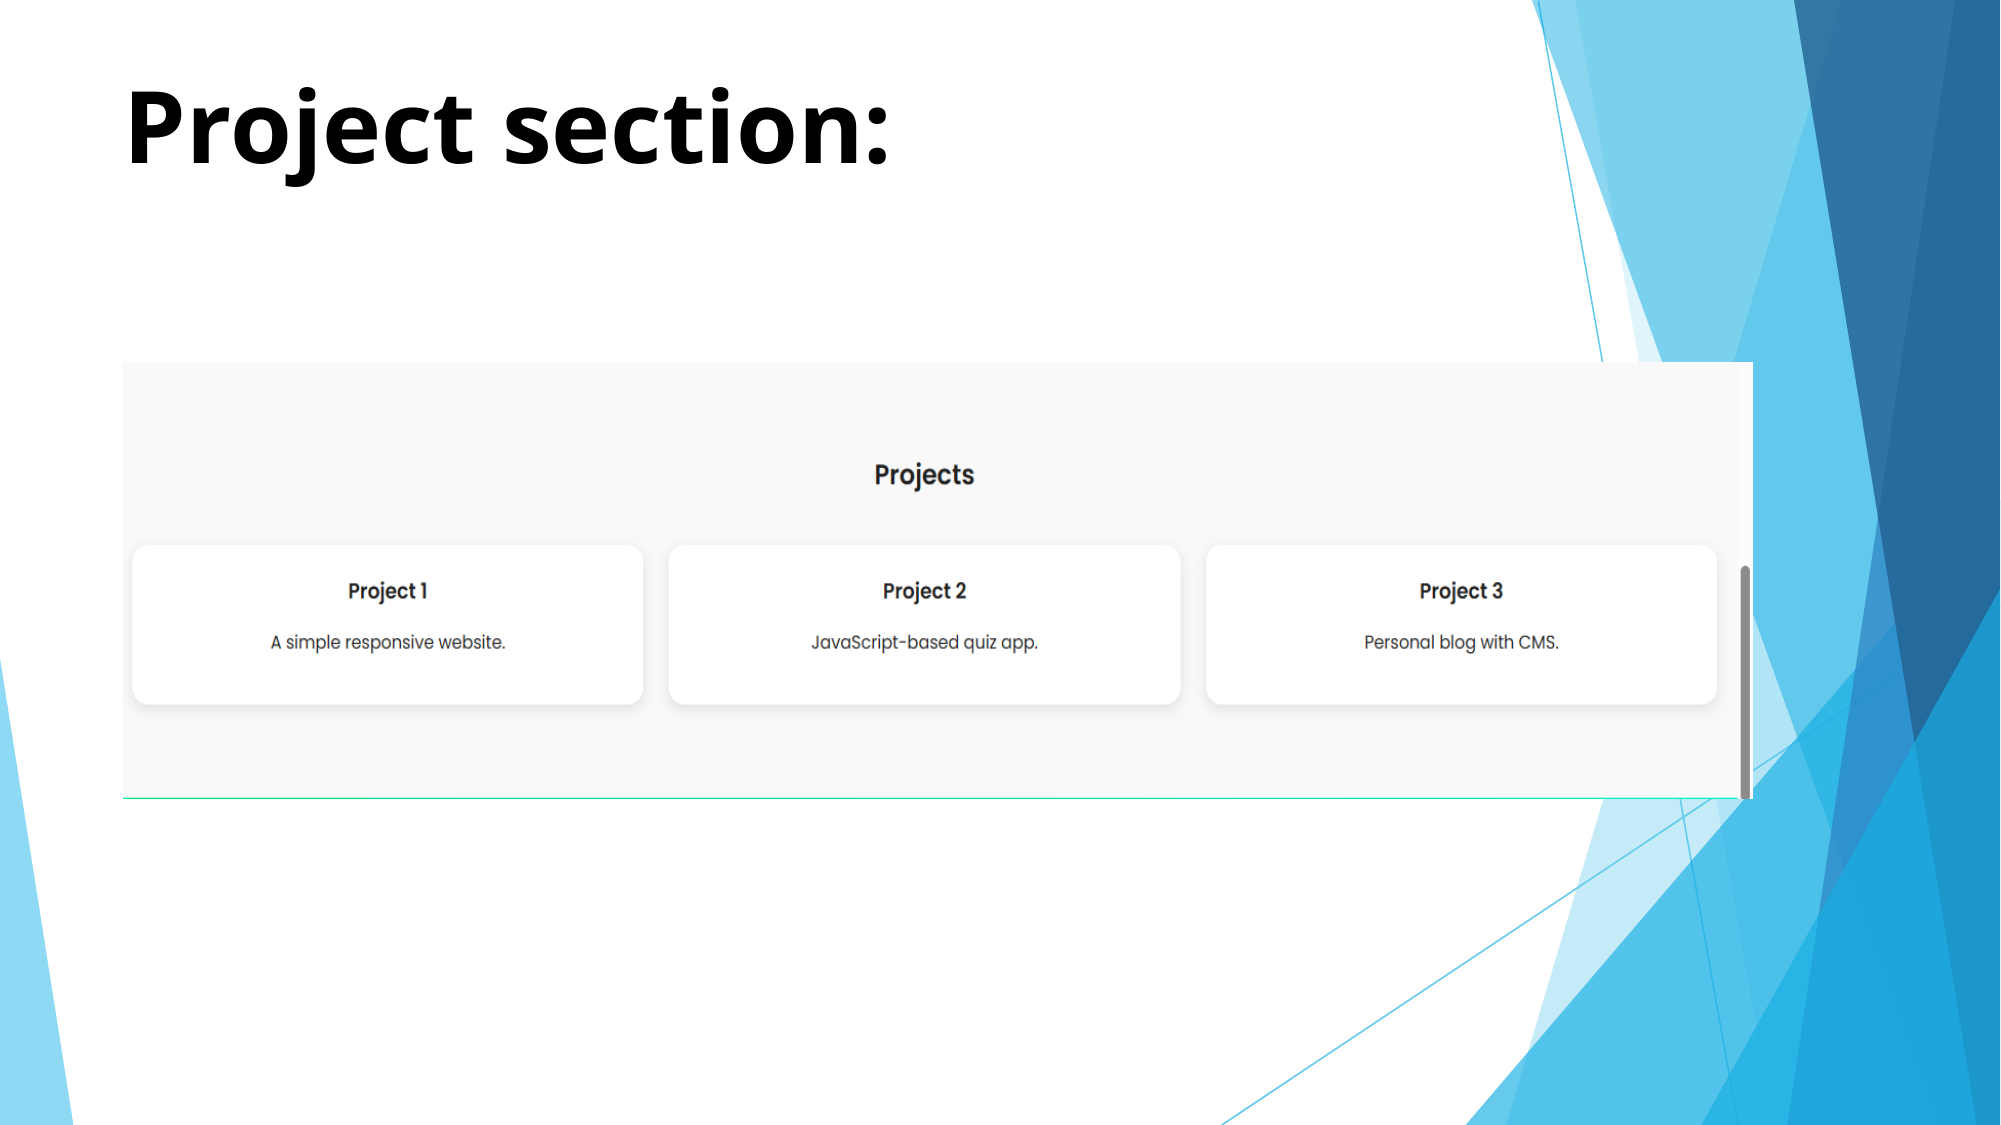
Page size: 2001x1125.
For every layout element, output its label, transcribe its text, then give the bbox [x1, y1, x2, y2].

title Project section: [123, 63, 1877, 188]
picture [123, 362, 1753, 799]
